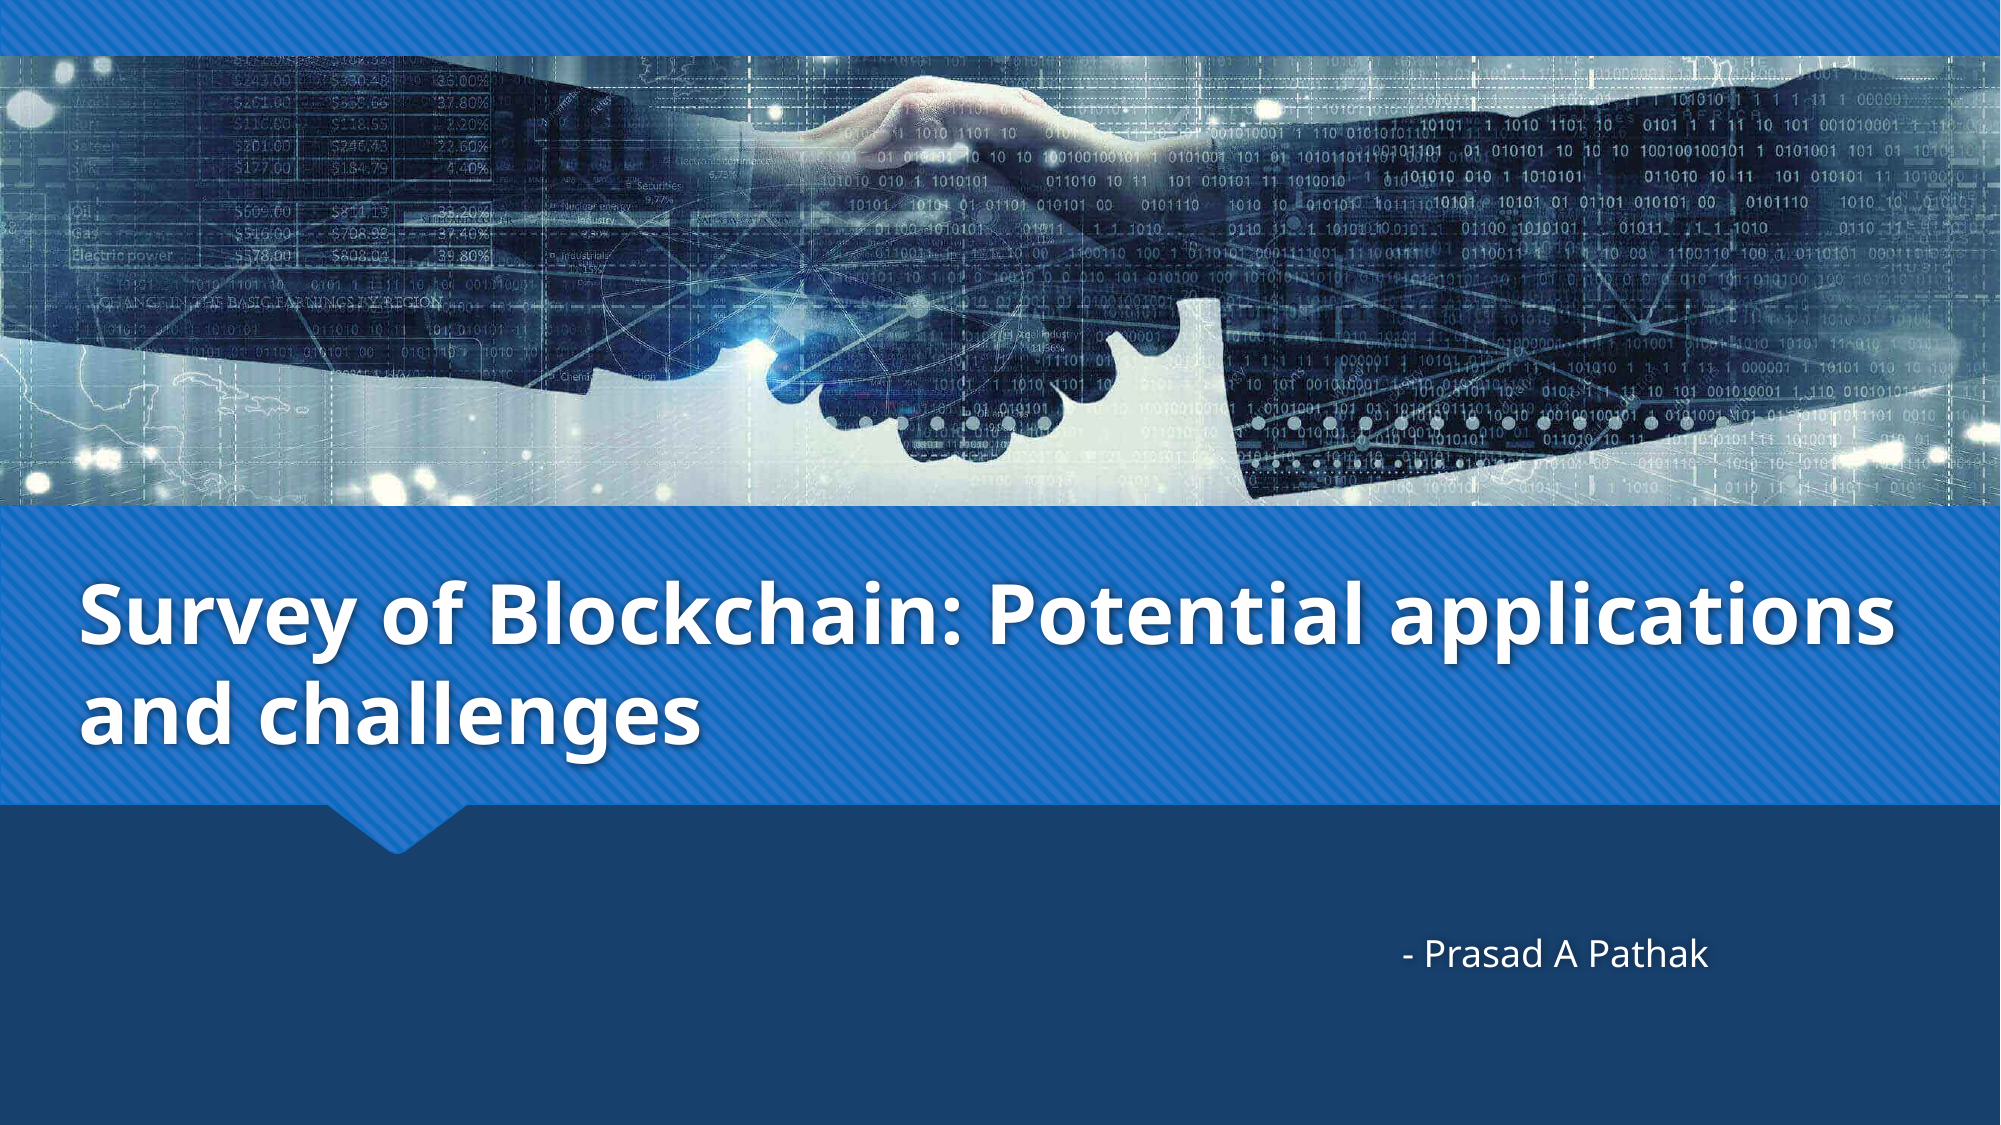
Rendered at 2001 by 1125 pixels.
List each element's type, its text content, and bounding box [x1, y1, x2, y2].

subtitle - Prasad A Pathak [132, 922, 1868, 995]
title Survey of Blockchain: Potential applications and challenges [63, 506, 1937, 769]
picture [0, 56, 2000, 506]
